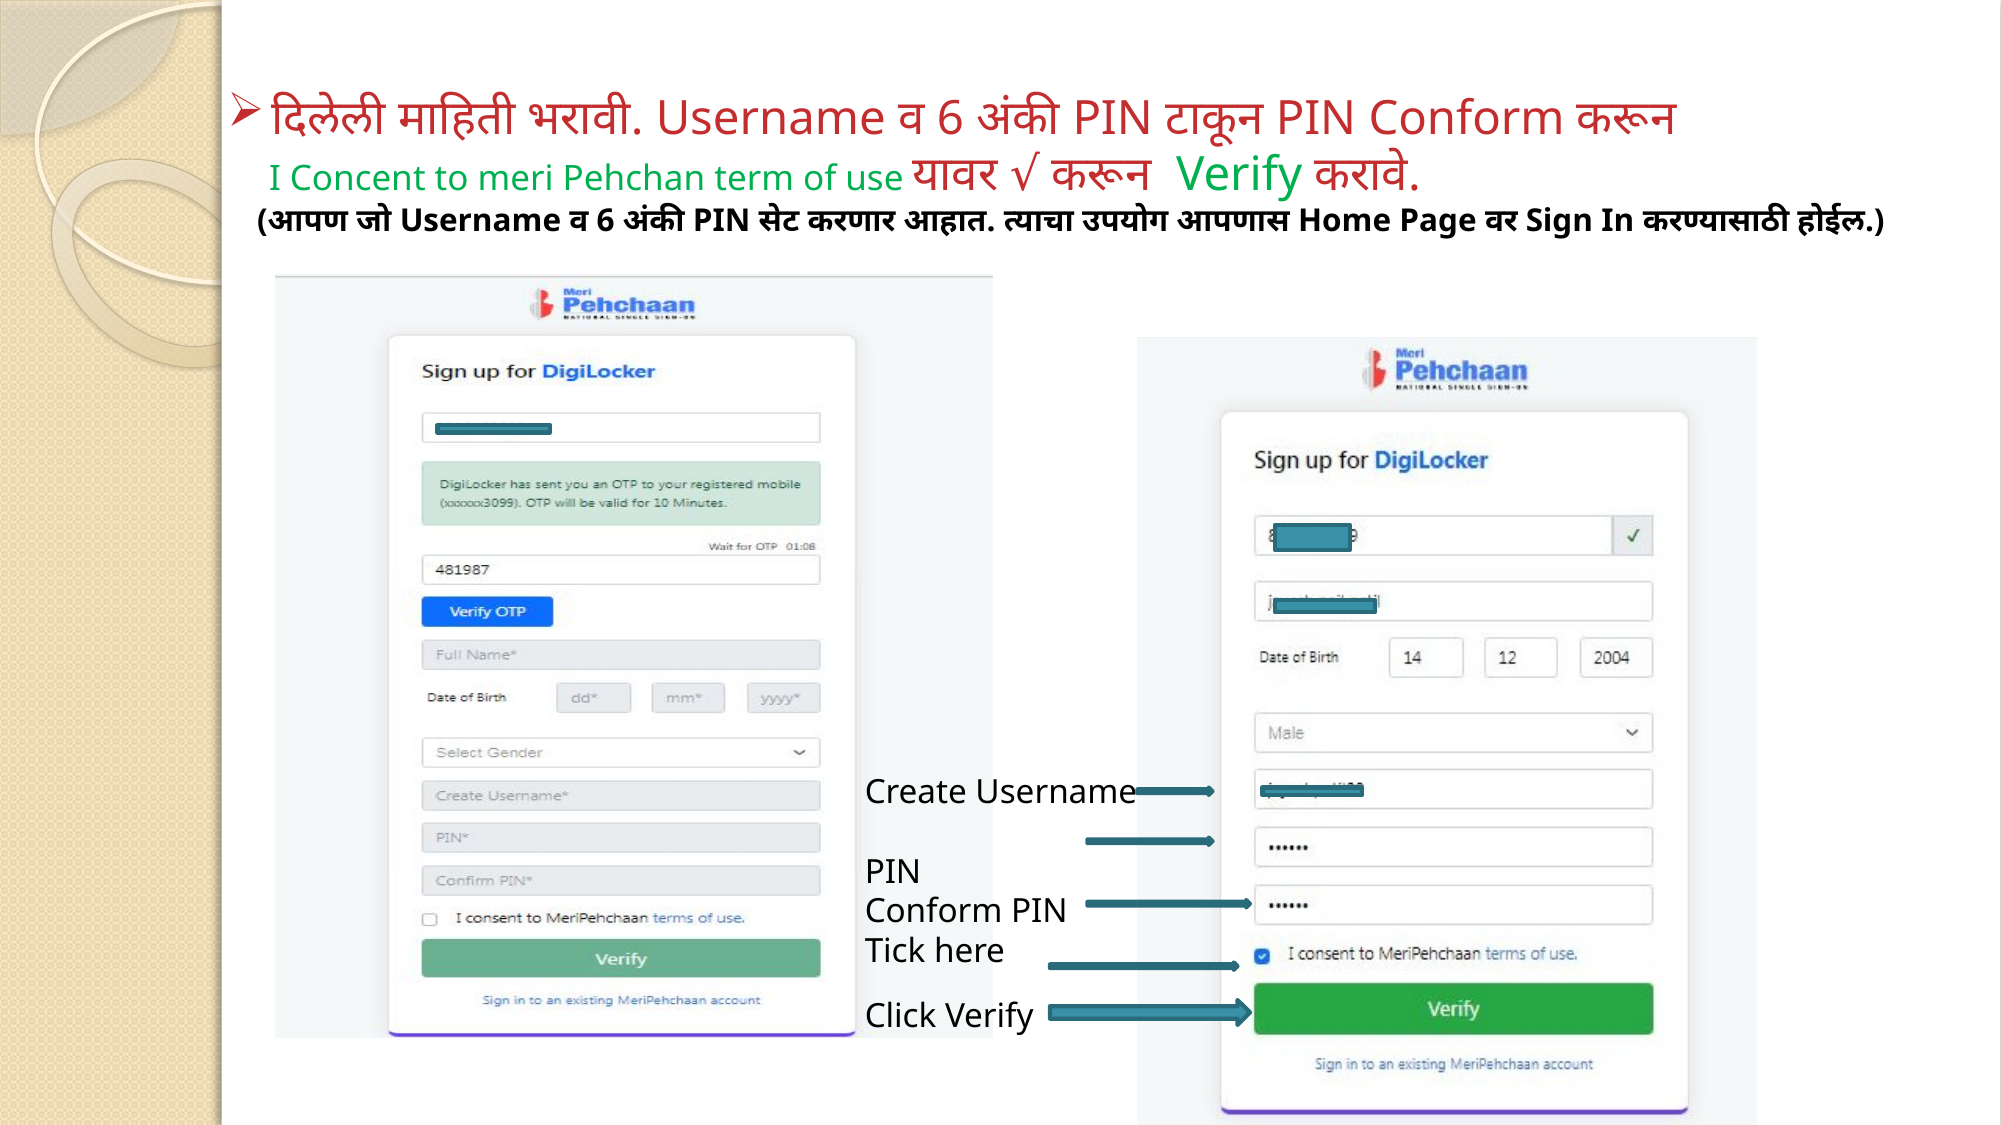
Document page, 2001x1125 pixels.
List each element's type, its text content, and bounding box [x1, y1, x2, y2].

picture [274, 274, 993, 1038]
picture [1137, 337, 1757, 1125]
text_box [1047, 1004, 1130, 1021]
text_box [1085, 899, 1130, 908]
text_box [1047, 962, 1130, 971]
text_box Create Username PIN Conform PIN Tick here Click Verify [999, 762, 1130, 1042]
title दिलेली माहिती भरावी. Username व 6 अंकी PIN टाकून PIN Conform करून I Concent to meri Pehchan term of use यावर √ करून Verify करावे. (आपण जो Username व 6 अंकी PIN सेट करणार आहात. त्याचा उपयोग आपणास Home Page वर Sign In करण्यासाठी होईल.) [212, 50, 2000, 275]
text_box [1085, 837, 1130, 846]
